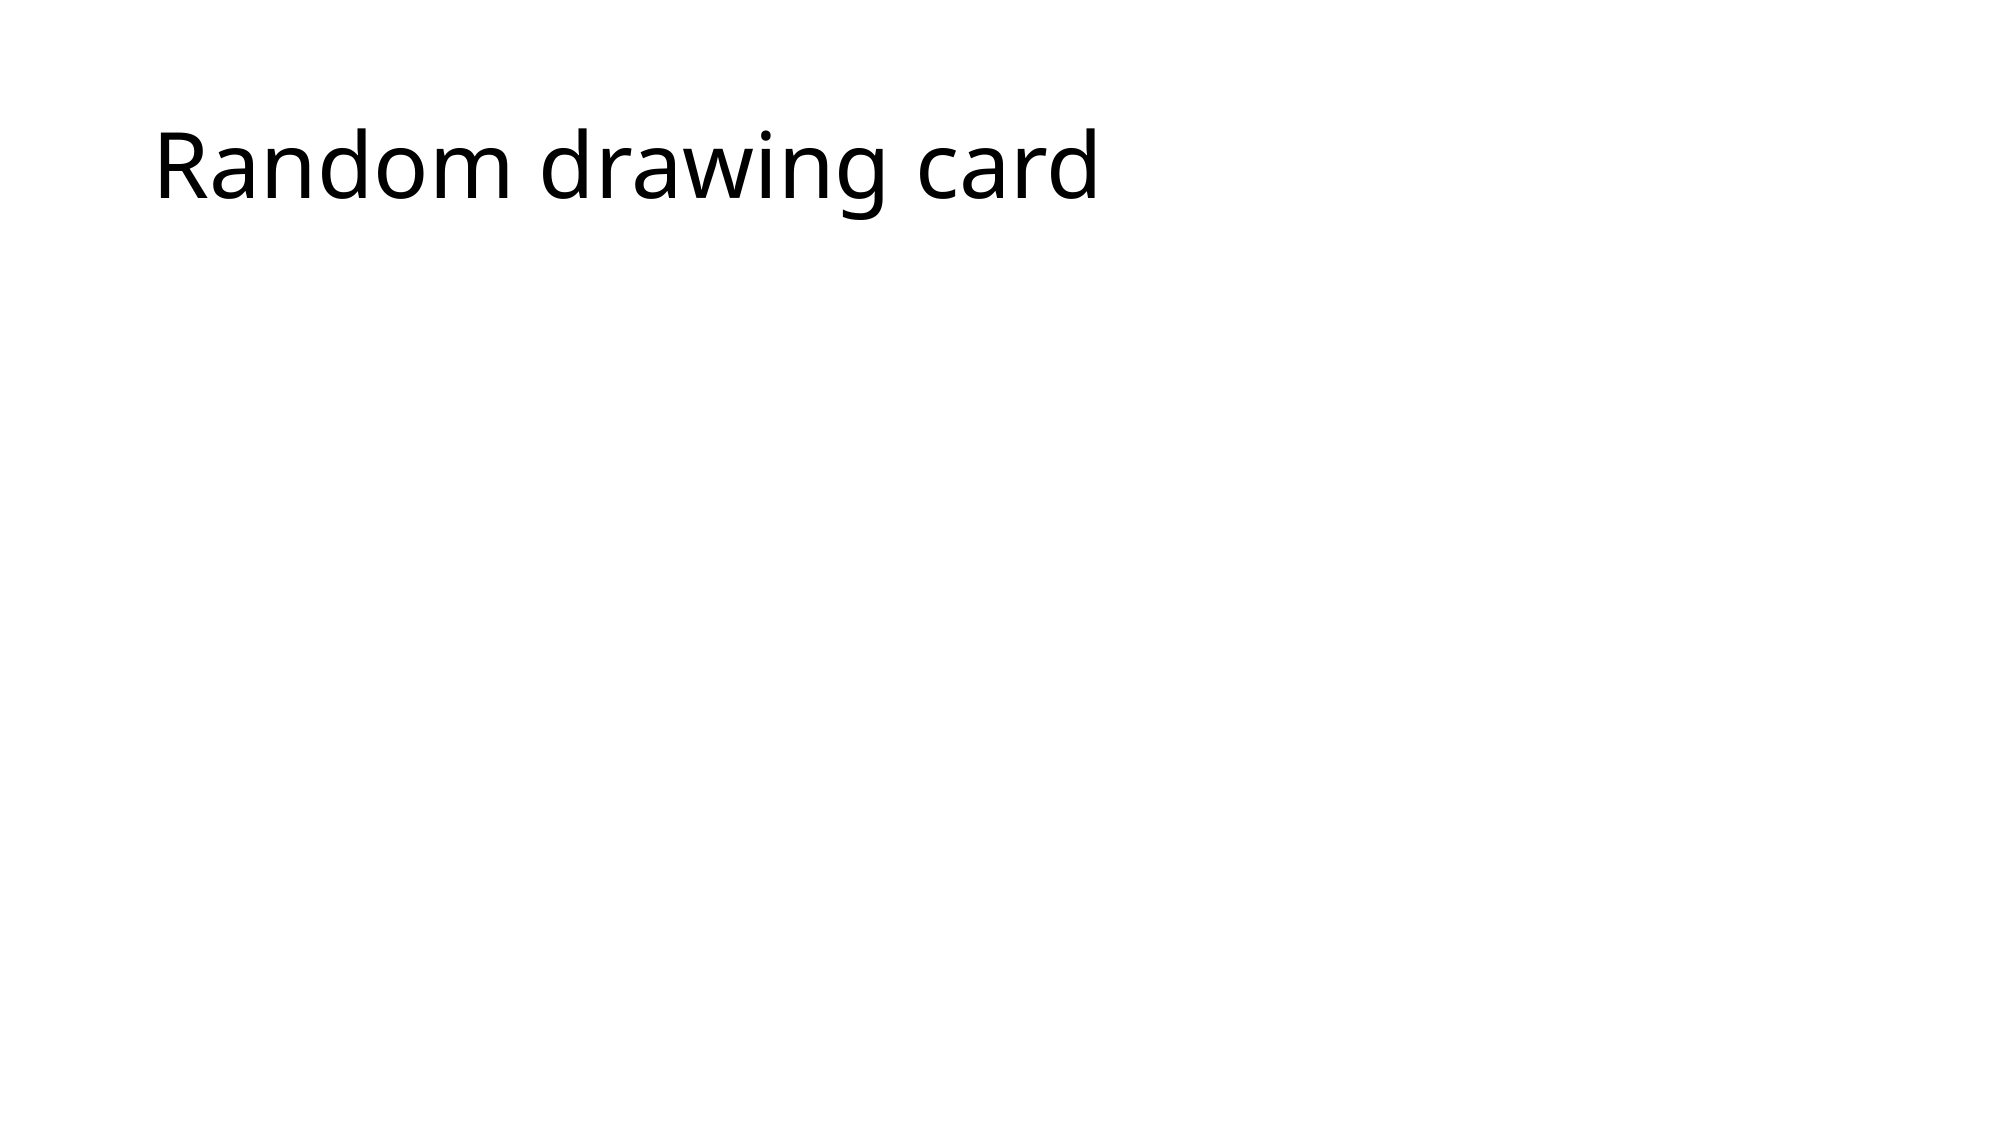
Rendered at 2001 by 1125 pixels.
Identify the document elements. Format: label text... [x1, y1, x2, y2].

title Random drawing card [137, 59, 1863, 278]
